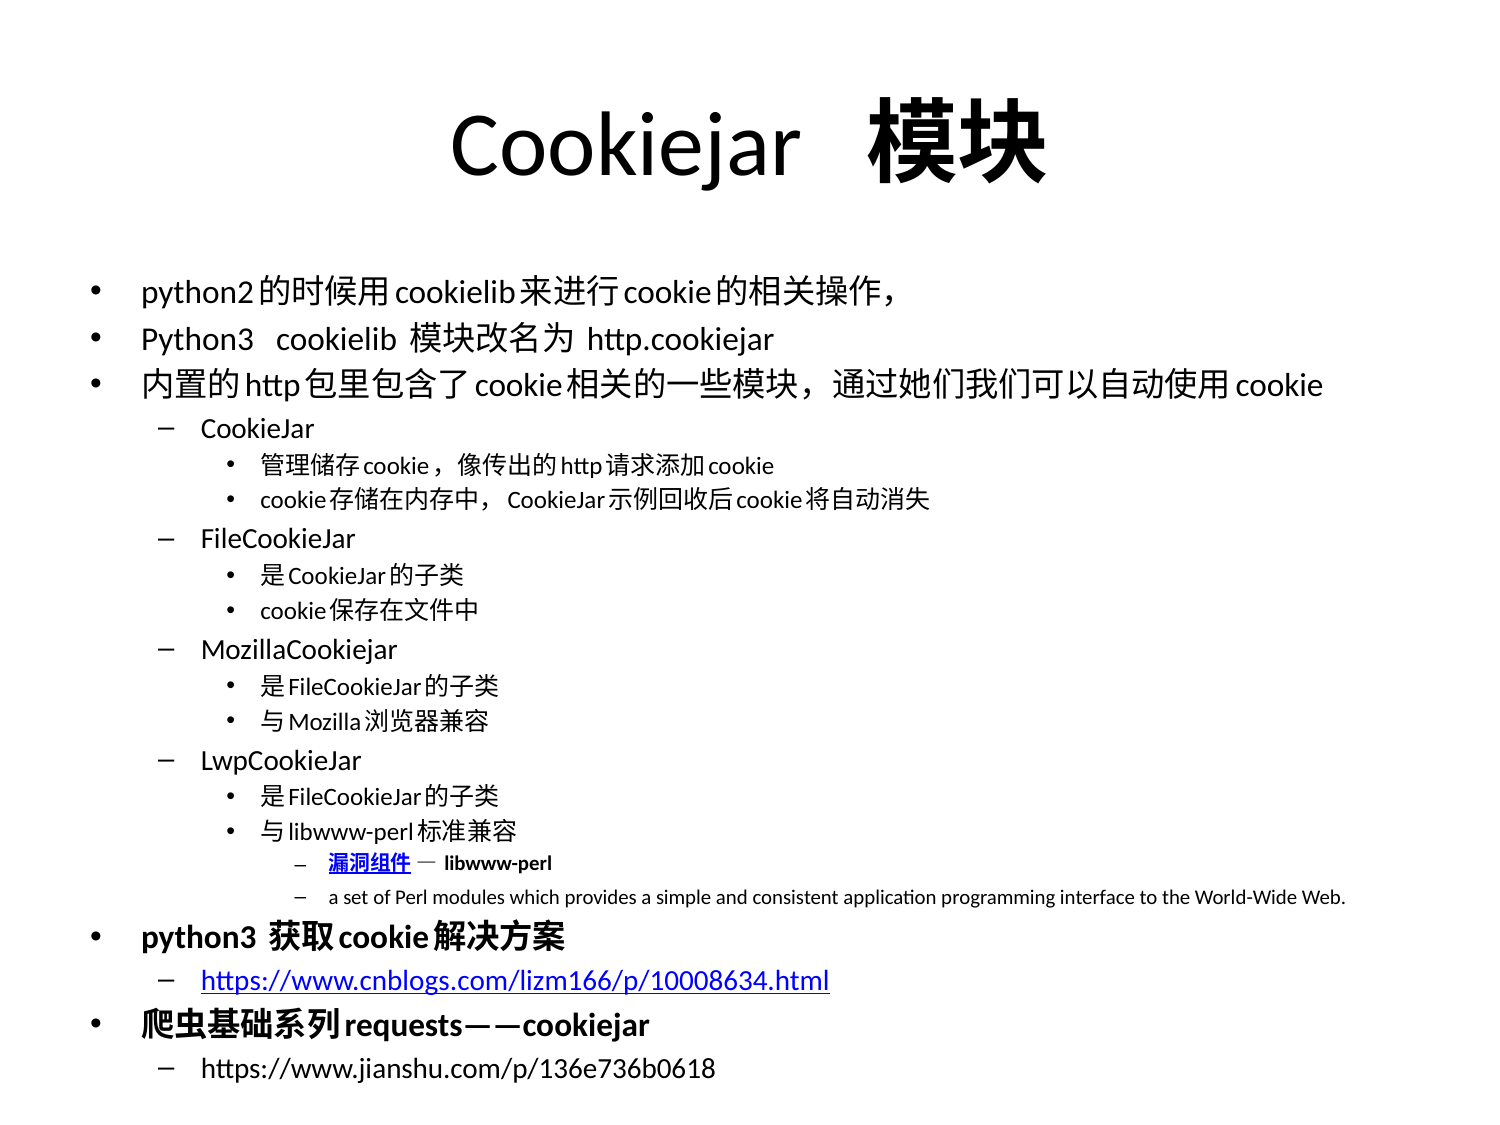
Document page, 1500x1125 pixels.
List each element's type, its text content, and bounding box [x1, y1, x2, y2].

list python2的时候用cookielib来进行cookie的相关操作， Python3 cookielib 模块改名为 http.cookiejar 内置的http包里包含了cookie相关的一些模块，通过她们我们可以自动使用cookie CookieJar 管理储存cookie，像传出的http请求添加cookie cookie存储在内存中，CookieJar示例回收后cookie将自动消失 FileCookieJar 是CookieJar的子类 cookie保存在文件中 MozillaCookiejar 是FileCookieJar的子类 与Mozilla浏览器兼容 LwpCookieJar 是FileCookieJar的子类 与libwww-perl标准兼容 漏洞组件 — libwww-perl a set of Perl modules which provides a simple and consistent application programming interface to the World-Wide Web. python3 获取cookie解决方案 https://www.cnblogs.com/lizm166/p/10008634.html 爬虫基础系列requests——cookiejar https://www.jianshu.com/p/136e736b0618 [75, 262, 1425, 1102]
title Cookiejar 模块 [75, 45, 1425, 233]
